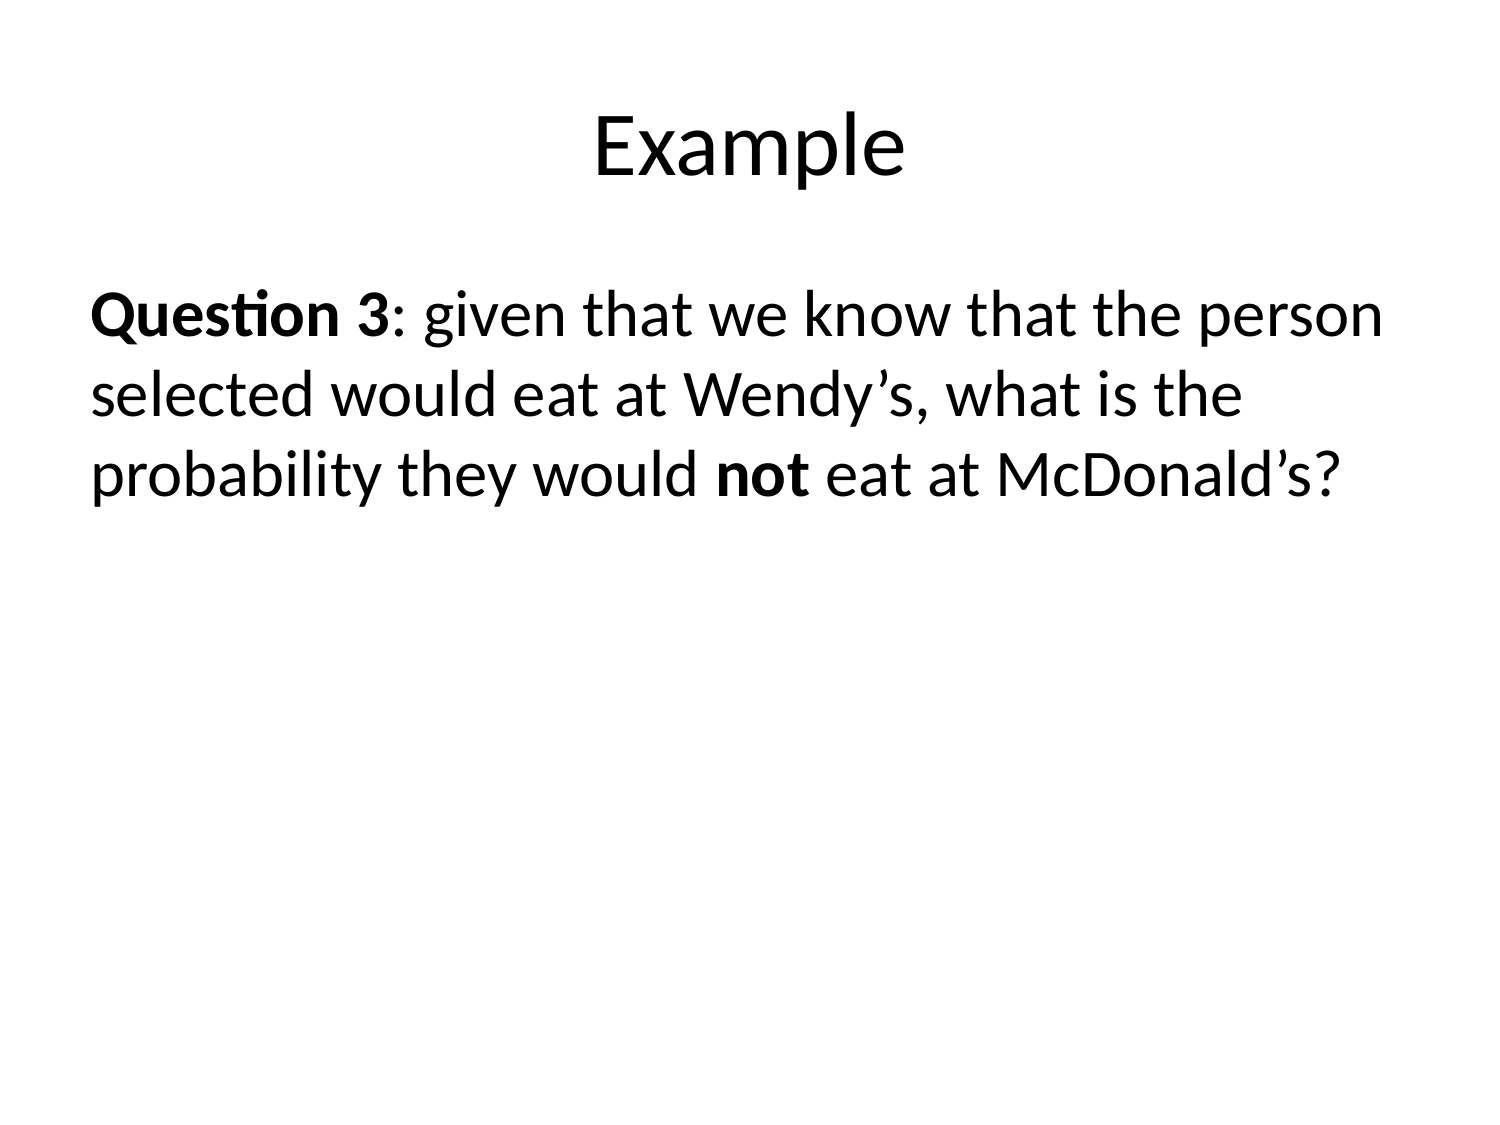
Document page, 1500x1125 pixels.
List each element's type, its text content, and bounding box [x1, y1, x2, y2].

title Example [75, 45, 1425, 233]
list Question 3: given that we know that the person selected would eat at Wendy’s, what is the probability they would not eat at McDonald’s? [75, 262, 1425, 1005]
